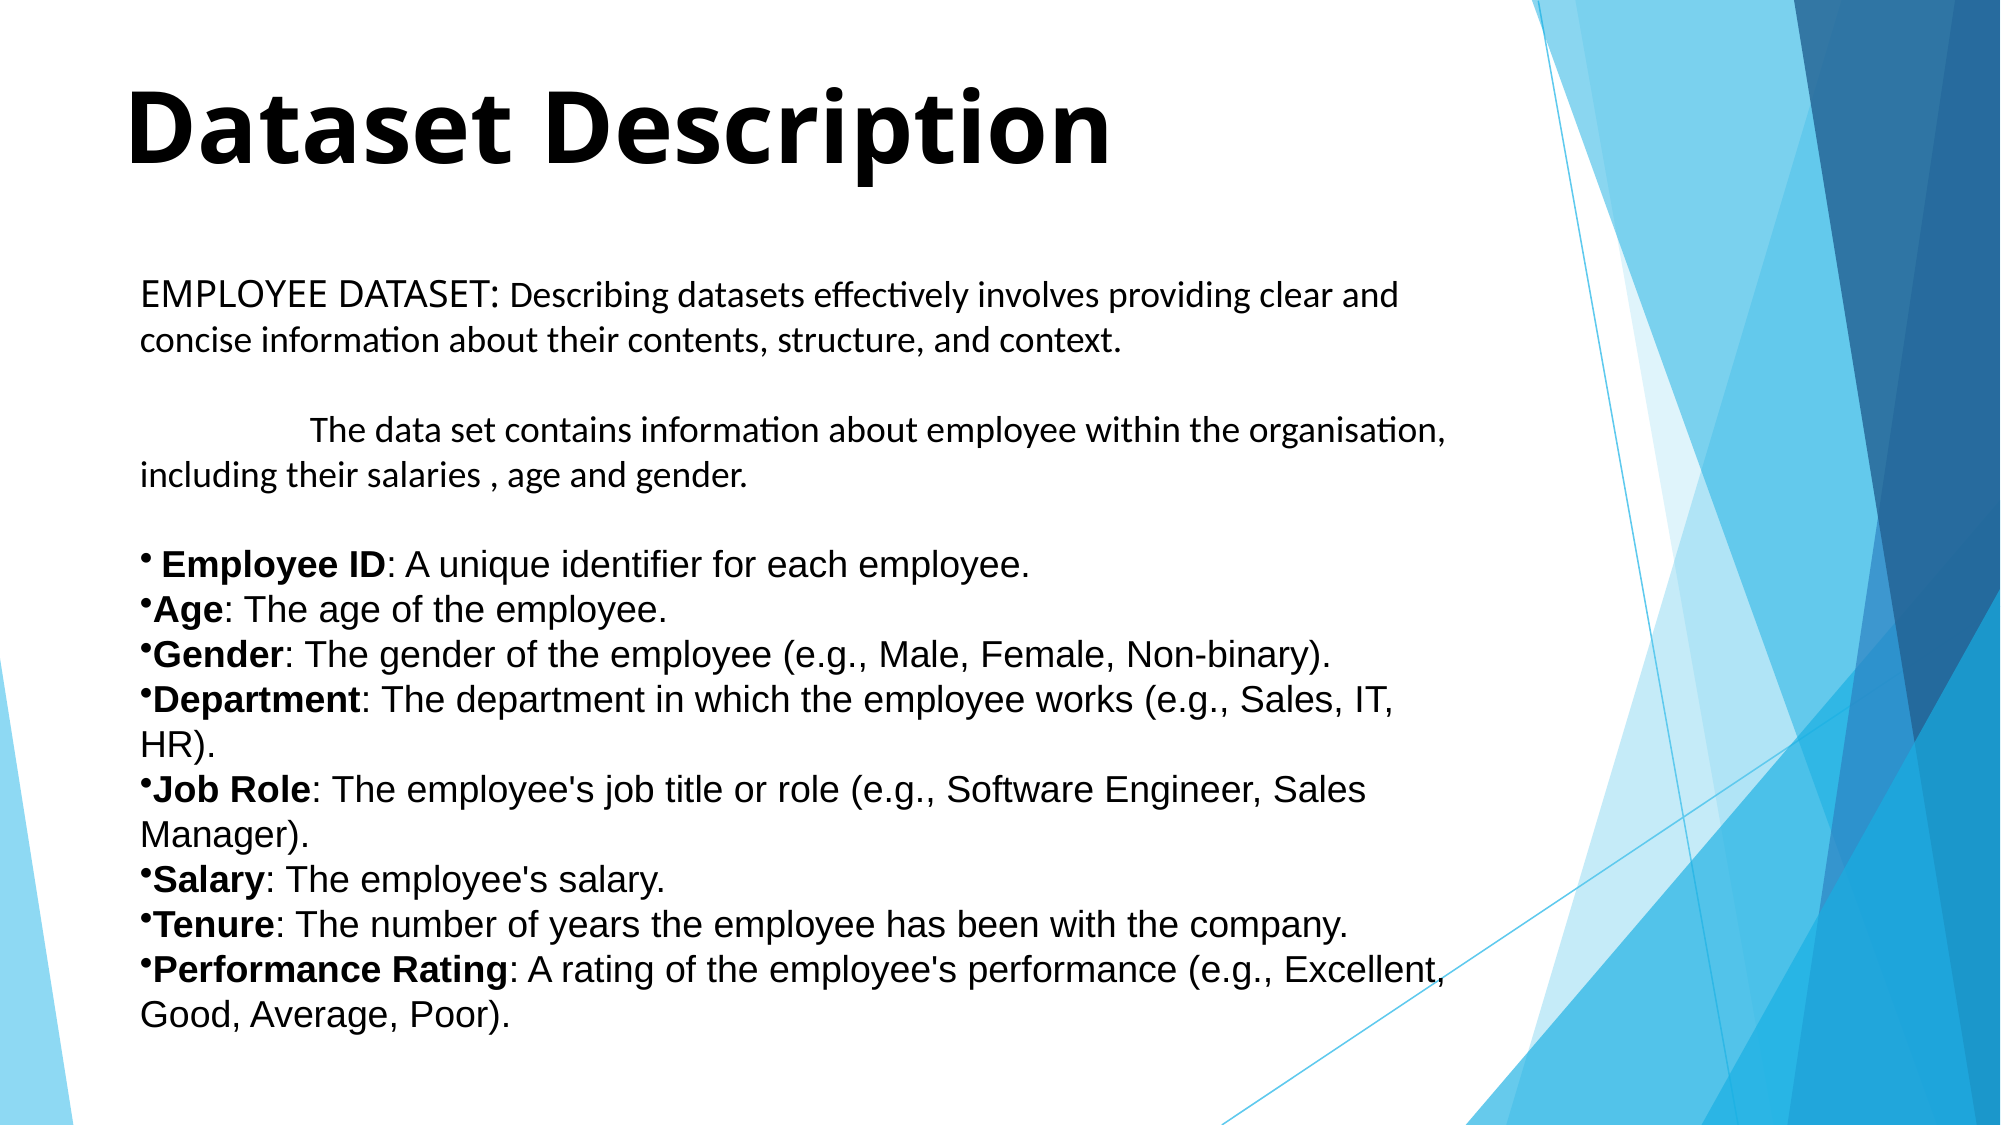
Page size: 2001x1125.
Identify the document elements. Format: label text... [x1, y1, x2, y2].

title Dataset Description [123, 63, 1877, 182]
text_box EMPLOYEE DATASET: Describing datasets effectively involves providing clear and concise information about their contents, structure, and context. The data set contains information about employee within the organisation, including their salaries , age and gender. Employee ID: A unique identifier for each employee. Age: The age of the employee. Gender: The gender of the employee (e.g., Male, Female, Non-binary). Department: The department in which the employee works (e.g., Sales, IT, HR). Job Role: The employee's job title or role (e.g., Software Engineer, Sales Manager). Salary: The employee's salary. Tenure: The number of years the employee has been with the company. Performance Rating: A rating of the employee's performance (e.g., Excellent, Good, Average, Poor). [124, 262, 1488, 1125]
